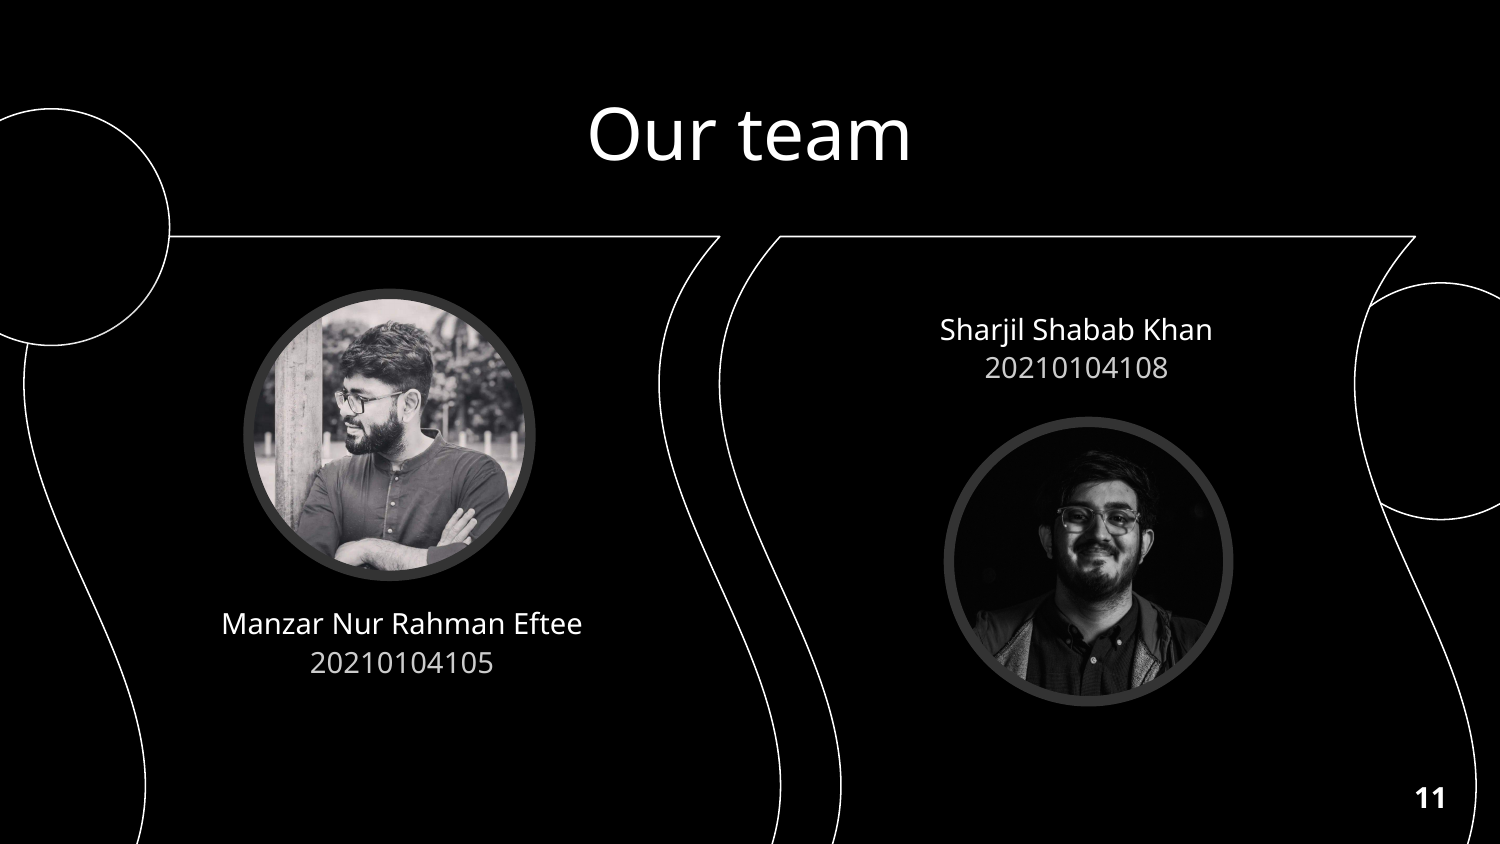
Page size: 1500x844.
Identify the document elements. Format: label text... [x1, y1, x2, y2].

title Sharjil Shabab Khan [873, 308, 1281, 361]
picture [248, 293, 531, 577]
subtitle 20210104105 [239, 629, 565, 730]
title Our team [118, 72, 1382, 167]
subtitle 20210104108 [914, 334, 1240, 435]
picture [948, 421, 1229, 702]
title Manzar Nur Rahman Eftee [143, 602, 662, 656]
text_box 11 [1399, 771, 1463, 822]
